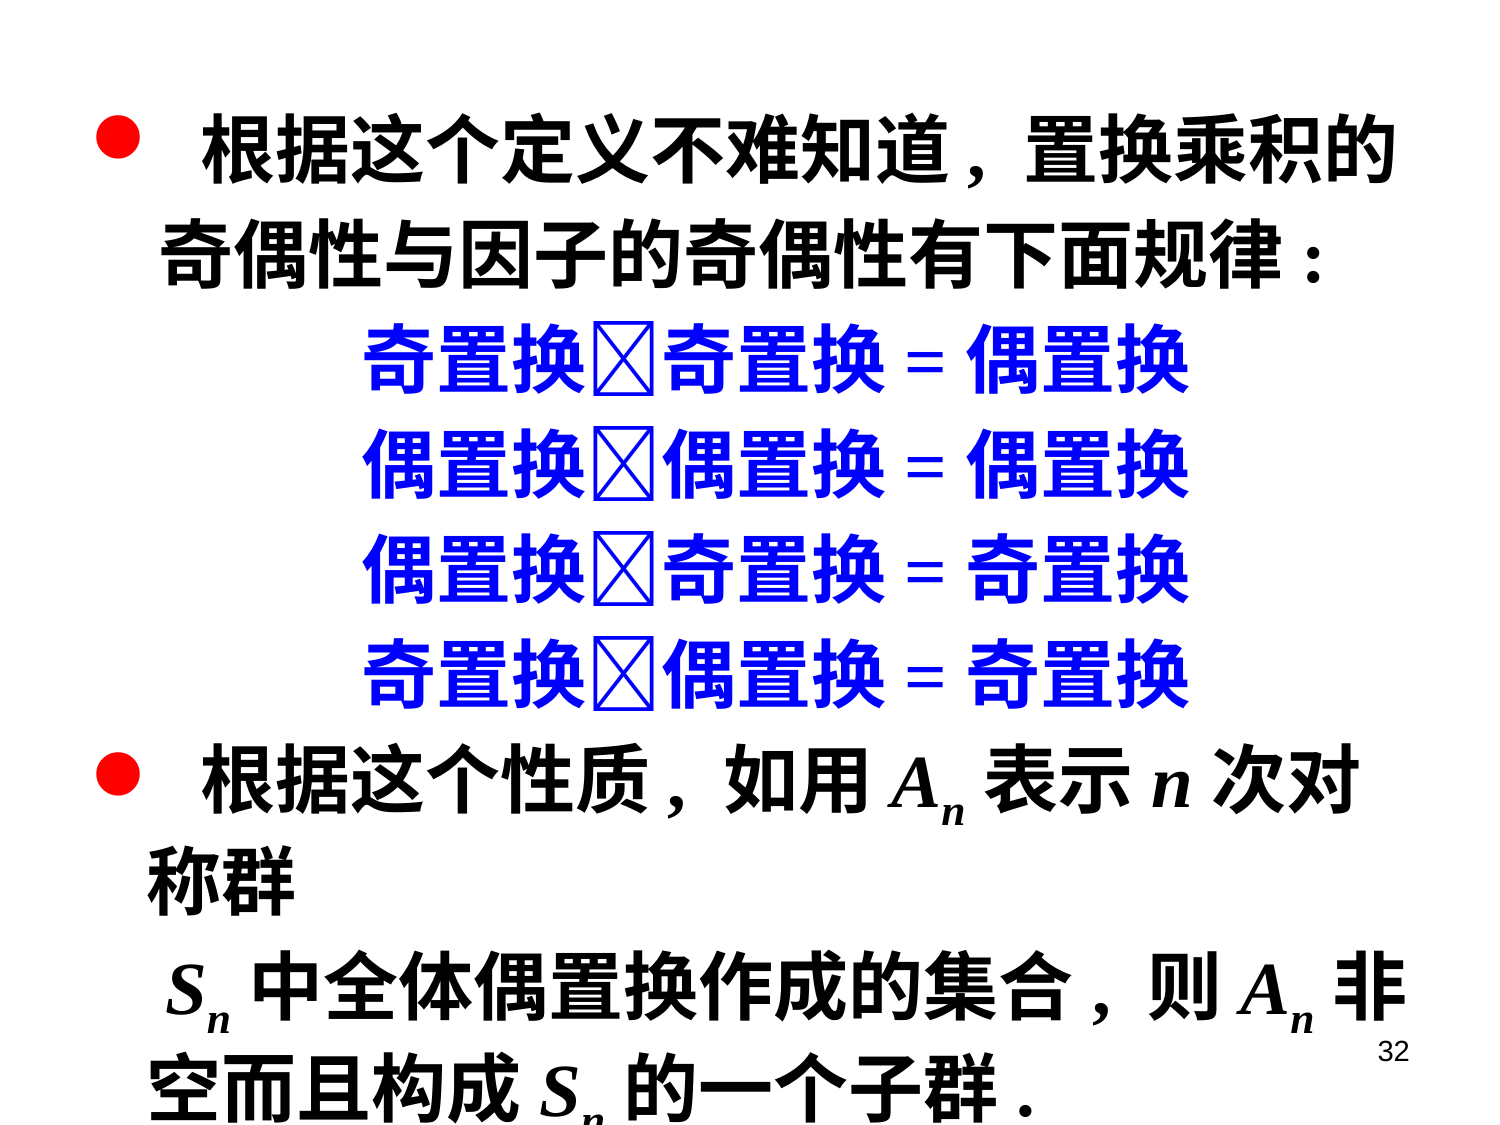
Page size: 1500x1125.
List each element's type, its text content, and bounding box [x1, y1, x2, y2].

slide_number 32 [1074, 1047, 1425, 1103]
list 根据这个定义不难知道, 置换乘积的 奇偶性与因子的奇偶性有下面规律: 奇置换奇置换=偶置换 偶置换偶置换=偶置换 偶置换奇置换=奇置换 奇置换偶置换=奇置换 根据这个性质, 如用An表示n次对称群 Sn中全体偶置换作成的集合, 则An非空而且构成Sn的一个子群. [75, 534, 1425, 1047]
list 根据这个定义不难知道, 置换乘积的 奇偶性与因子的奇偶性有下面规律: 奇置换奇置换=偶置换 偶置换偶置换=偶置换 偶置换奇置换=奇置换 奇置换偶置换=奇置换 根据这个性质, 如用An表示n次对称群 Sn中全体偶置换作成的集合, 则An非空而且构成Sn的一个子群. [75, 94, 1425, 533]
